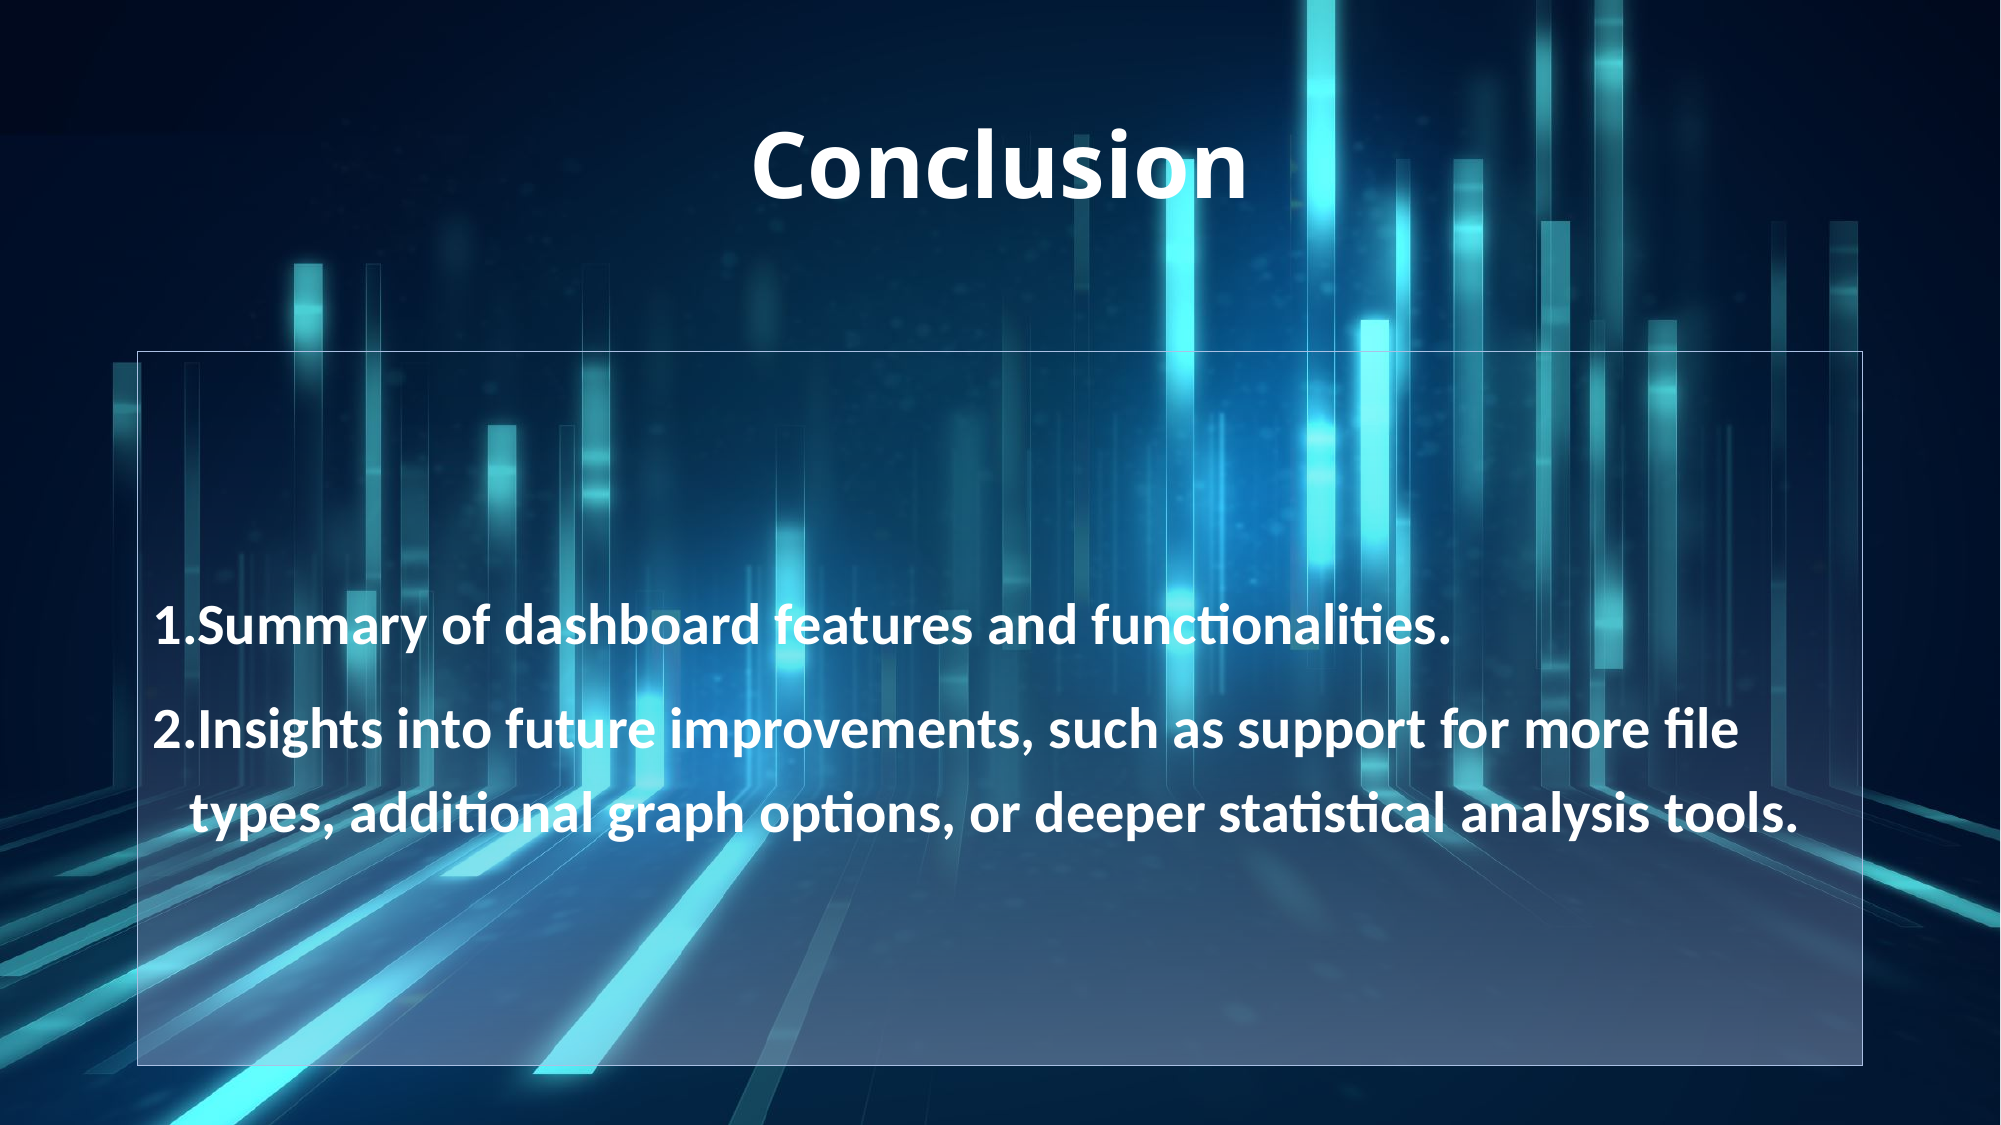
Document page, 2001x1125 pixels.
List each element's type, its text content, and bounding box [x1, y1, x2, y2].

list Summary of dashboard features and functionalities. Insights into future improvements, such as support for more file types, additional graph options, or deeper statistical analysis tools. [137, 351, 1863, 1066]
picture [0, 0, 2001, 1125]
title Conclusion [137, 59, 1863, 278]
